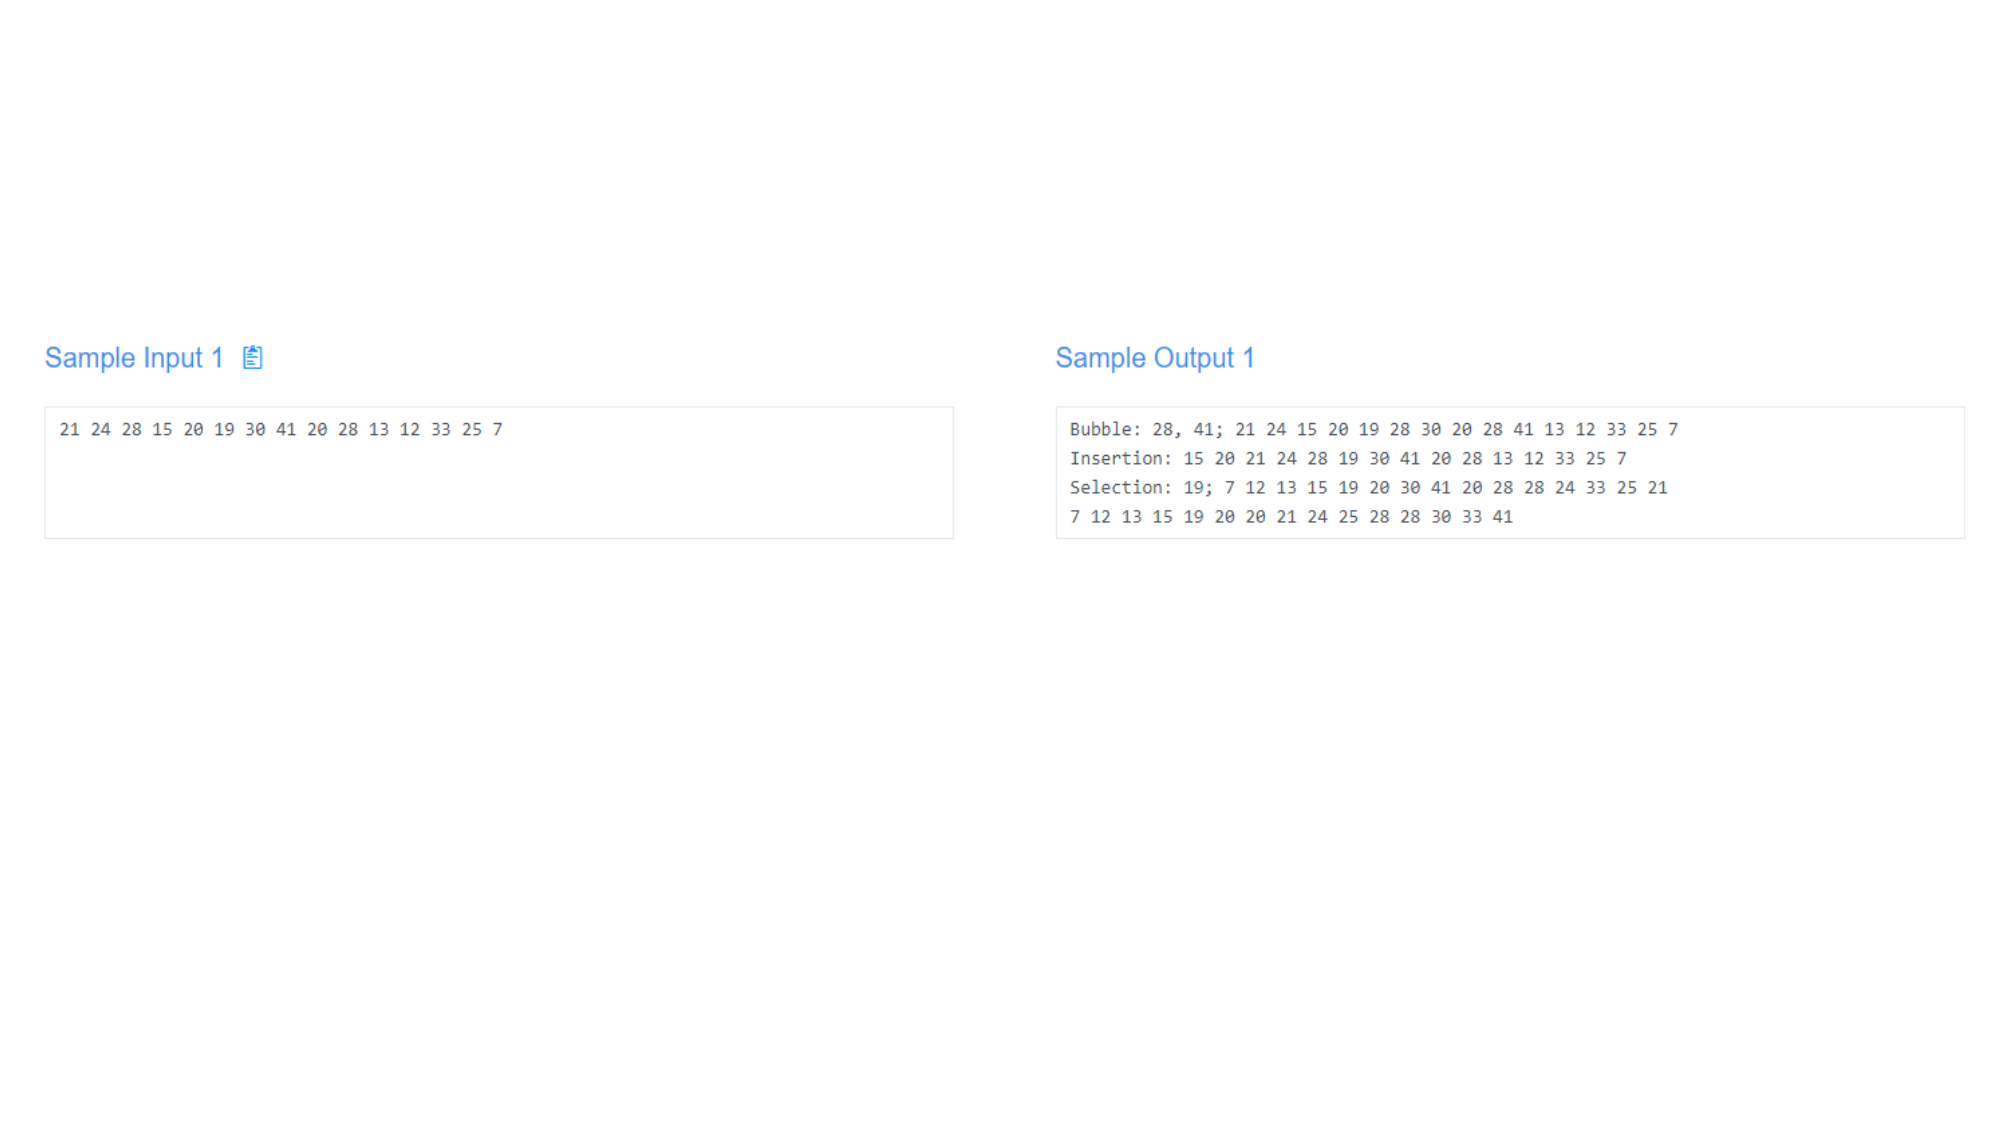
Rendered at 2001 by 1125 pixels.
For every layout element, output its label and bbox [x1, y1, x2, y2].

picture [38, 315, 1979, 563]
